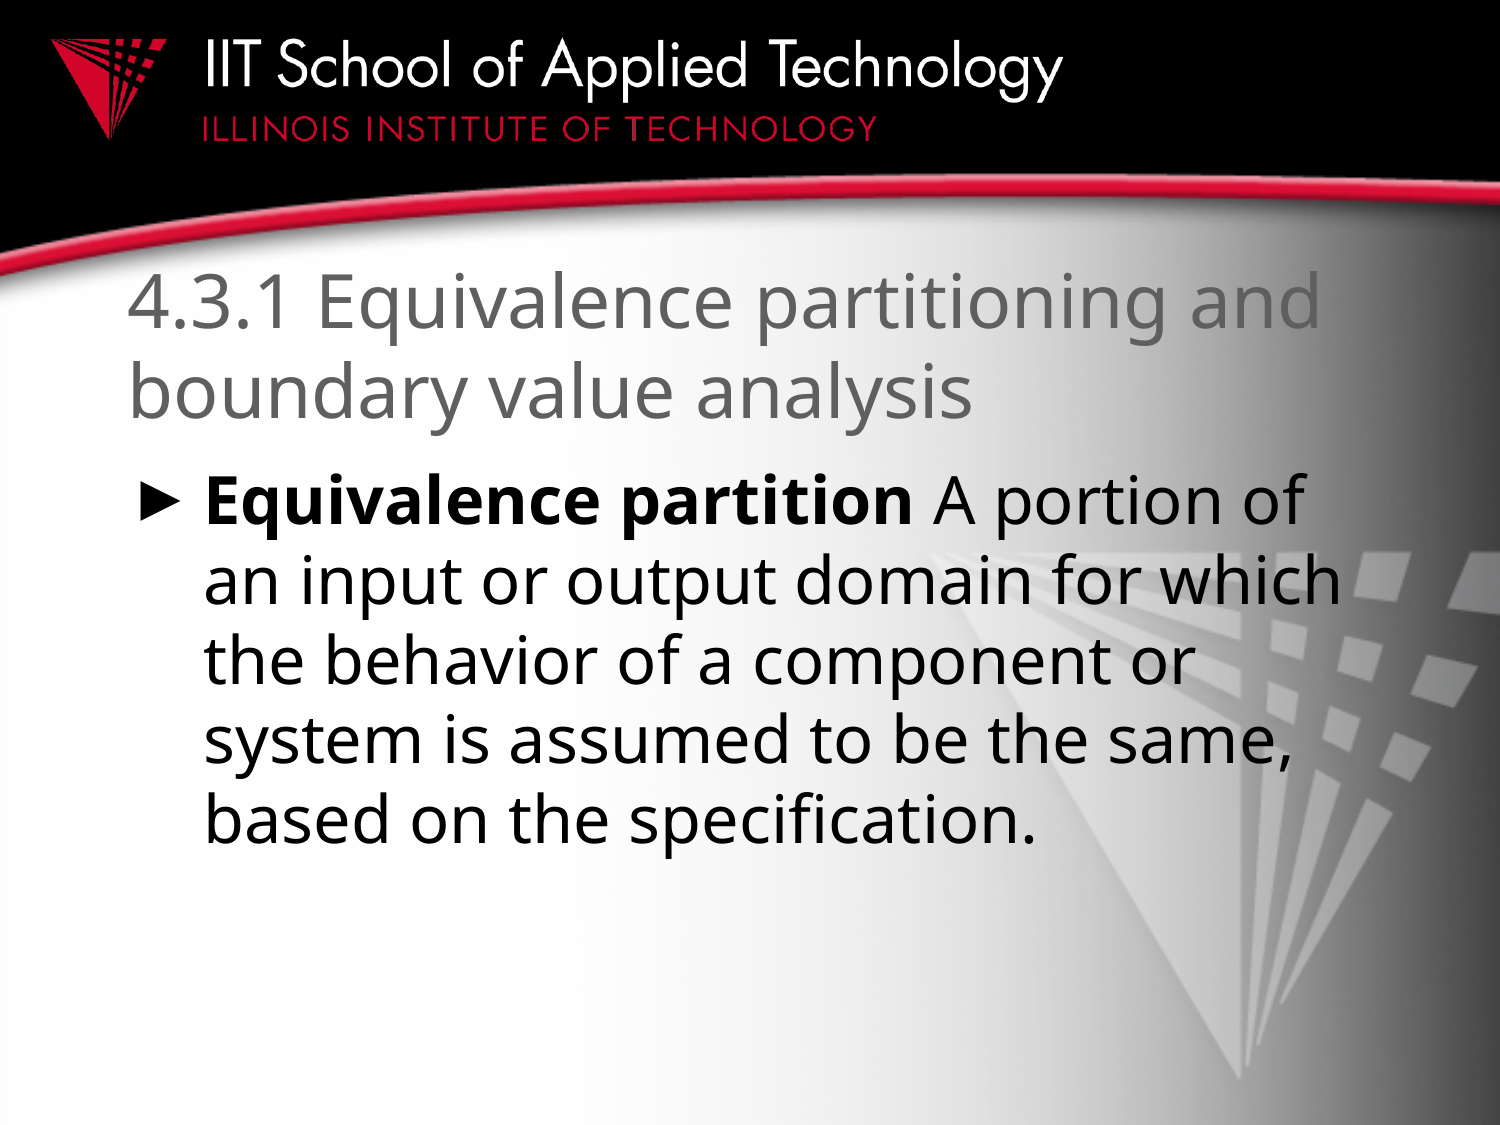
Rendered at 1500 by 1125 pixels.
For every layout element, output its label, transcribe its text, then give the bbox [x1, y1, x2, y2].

list Equivalence partition A portion of an input or output domain for which the behavior of a component or system is assumed to be the same, based on the specification. [112, 449, 1388, 1063]
title 4.3.1 Equivalence partitioning and boundary value analysis [112, 249, 1388, 438]
picture [0, 0, 1500, 1125]
